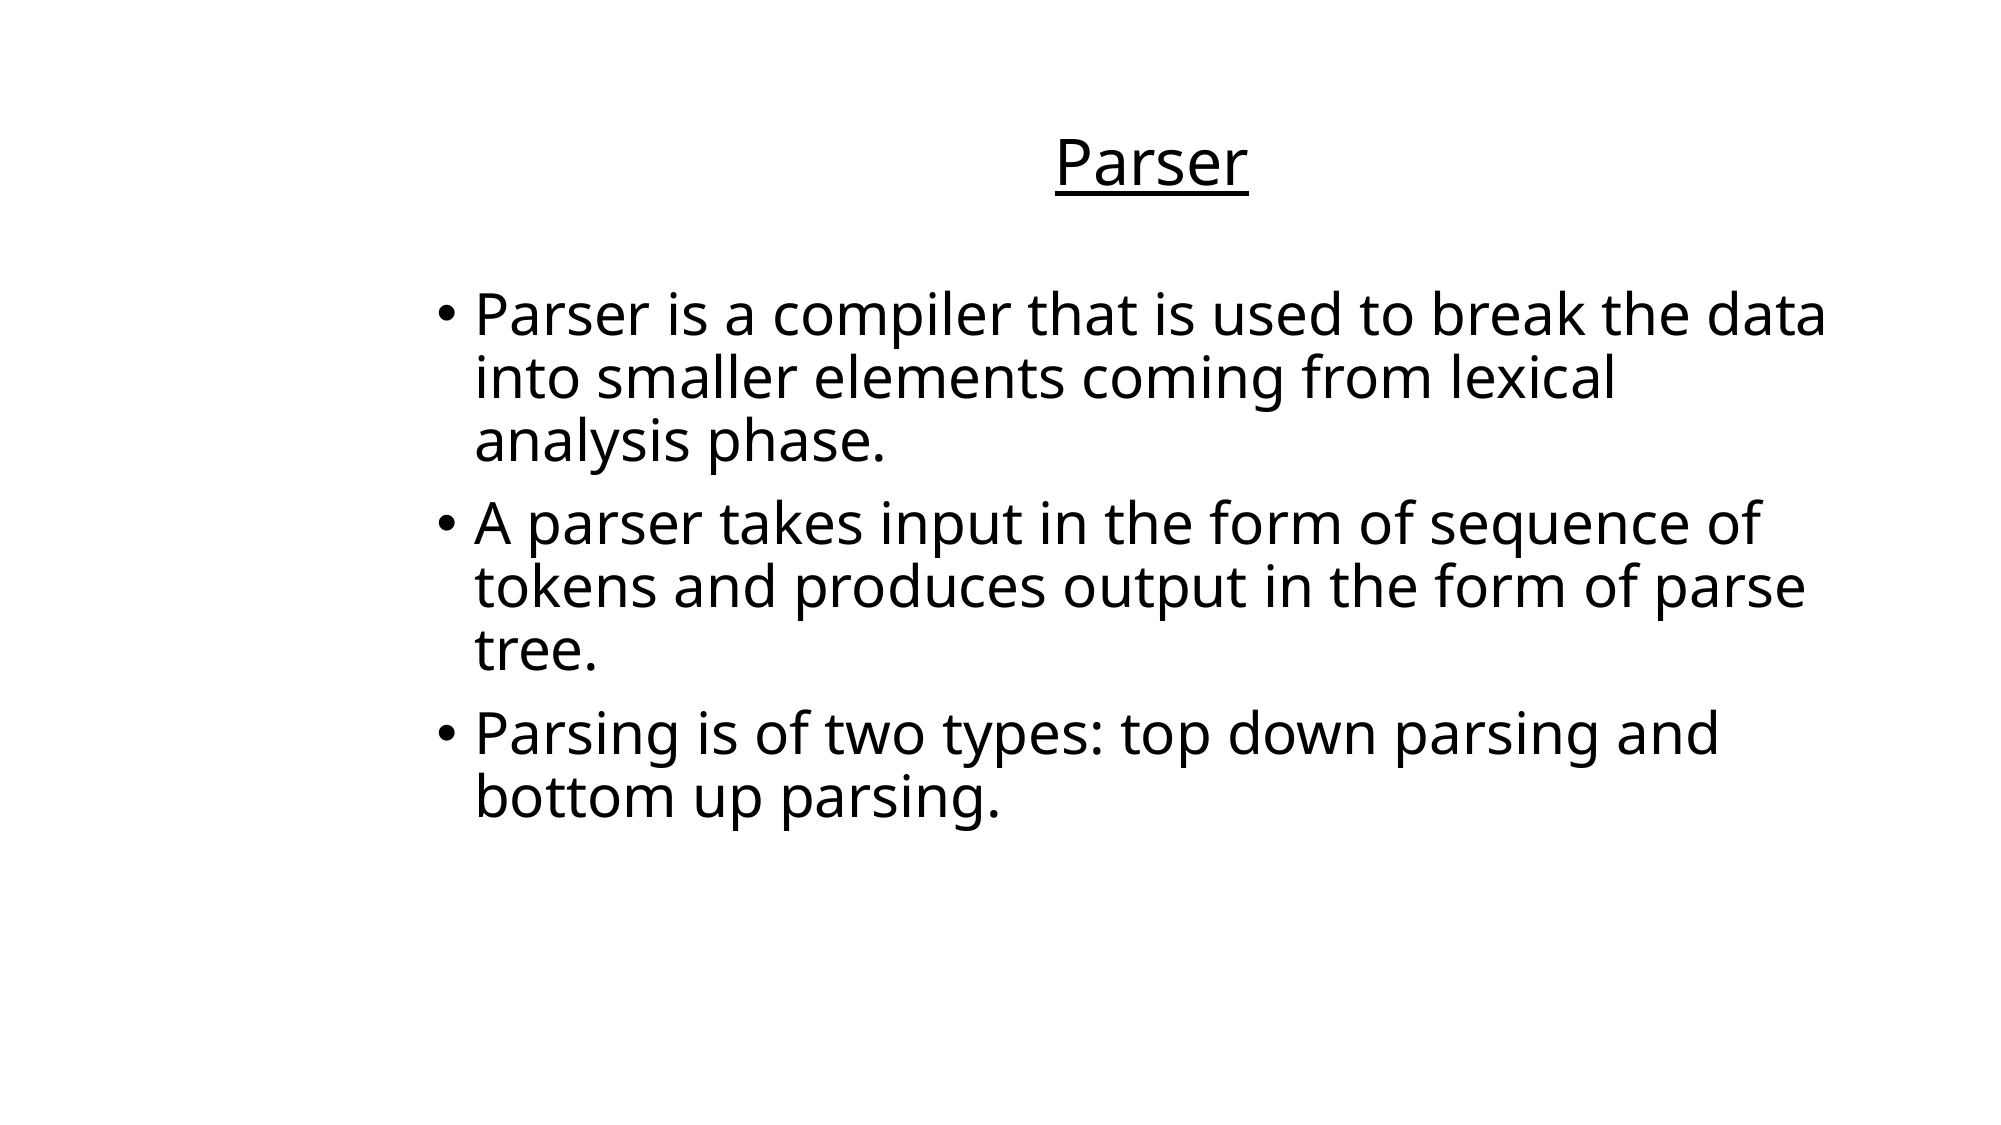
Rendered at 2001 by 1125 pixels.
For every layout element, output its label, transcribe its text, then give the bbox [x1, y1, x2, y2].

list Parser is a compiler that is used to break the data into smaller elements coming from lexical analysis phase. A parser takes input in the form of sequence of tokens and produces output in the form of parse tree. Parsing is of two types: top down parsing and bottom up parsing. [421, 277, 1863, 1014]
title Parser [441, 59, 1863, 277]
